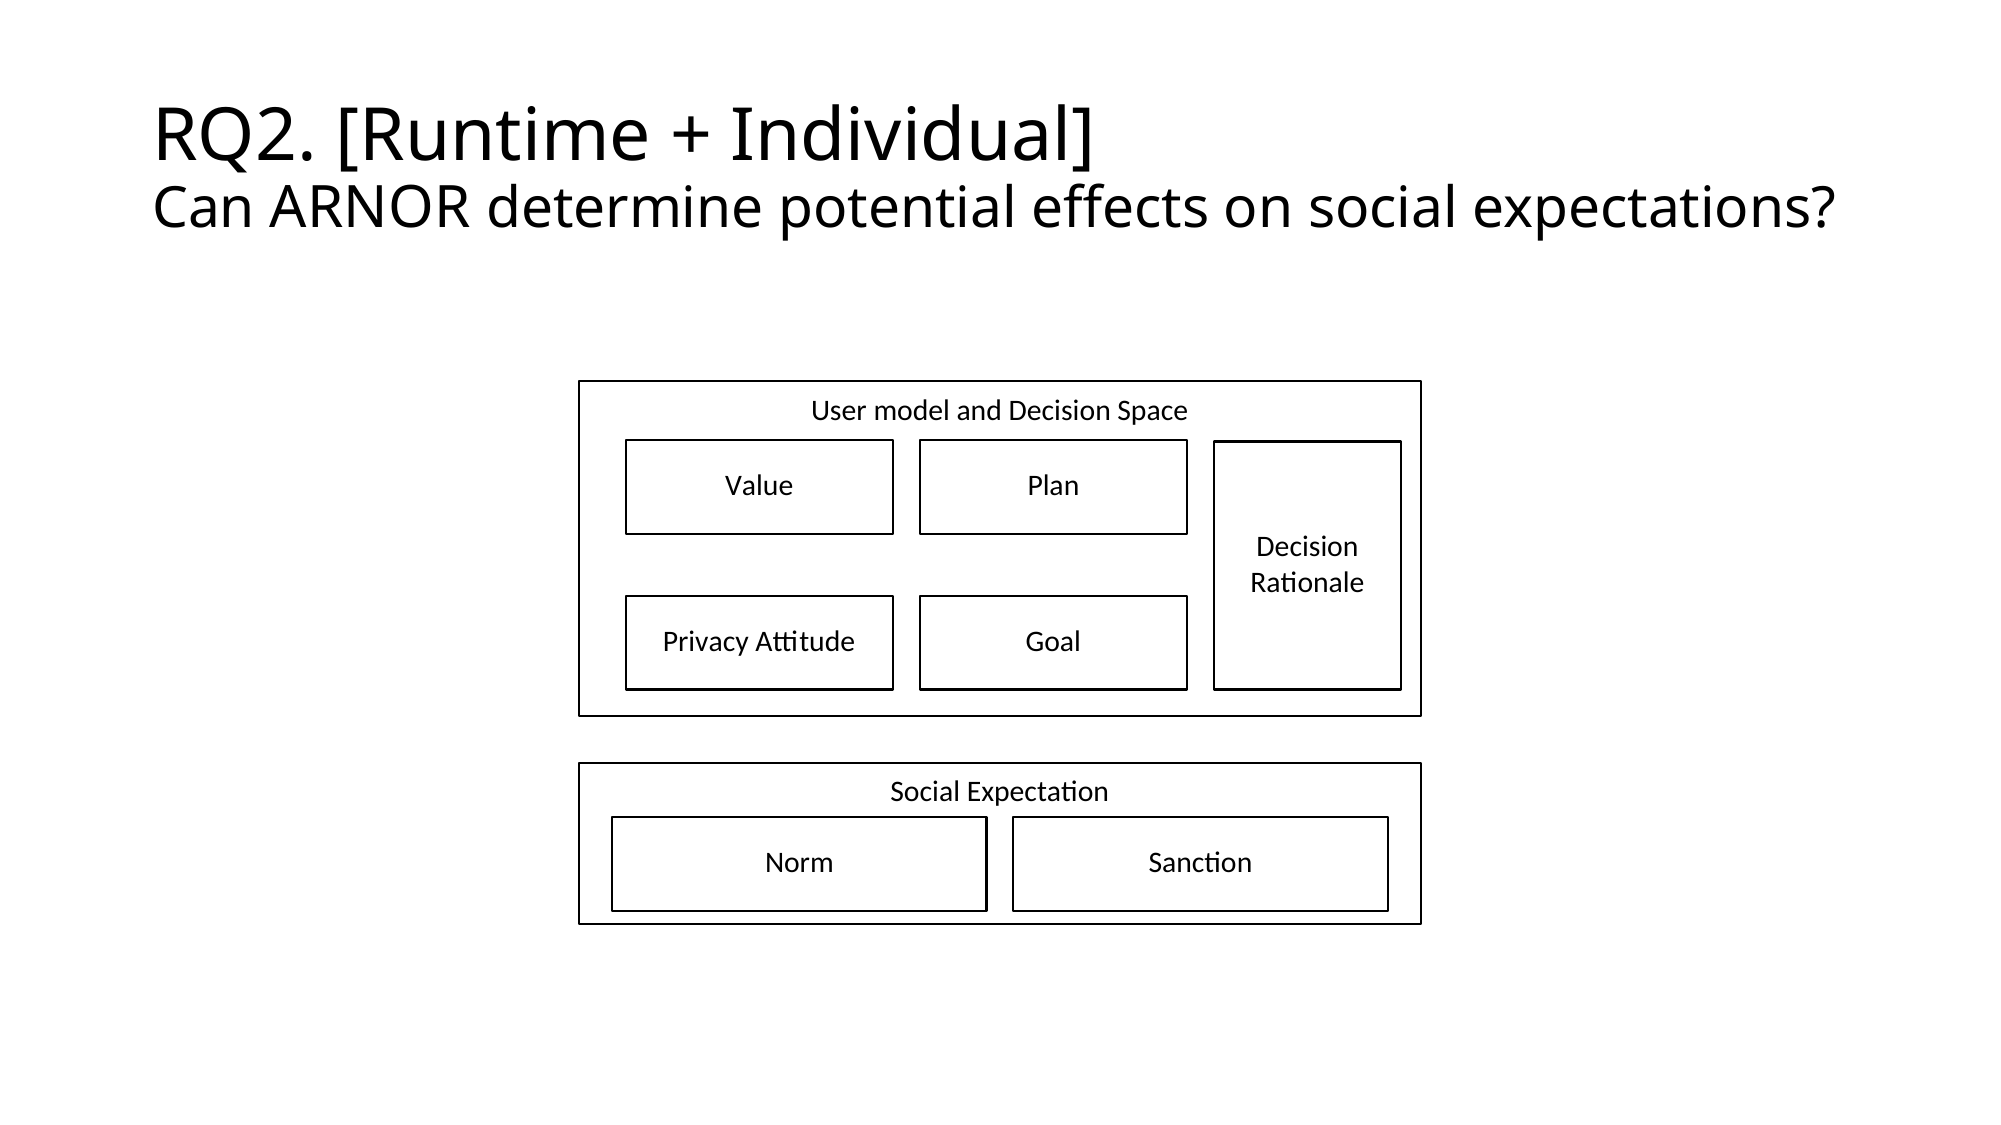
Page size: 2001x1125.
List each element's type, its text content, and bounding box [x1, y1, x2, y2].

picture [574, 376, 1426, 929]
title RQ2. [Runtime + Individual] Can Arnor determine potential effects on social expectations? [137, 59, 1863, 278]
